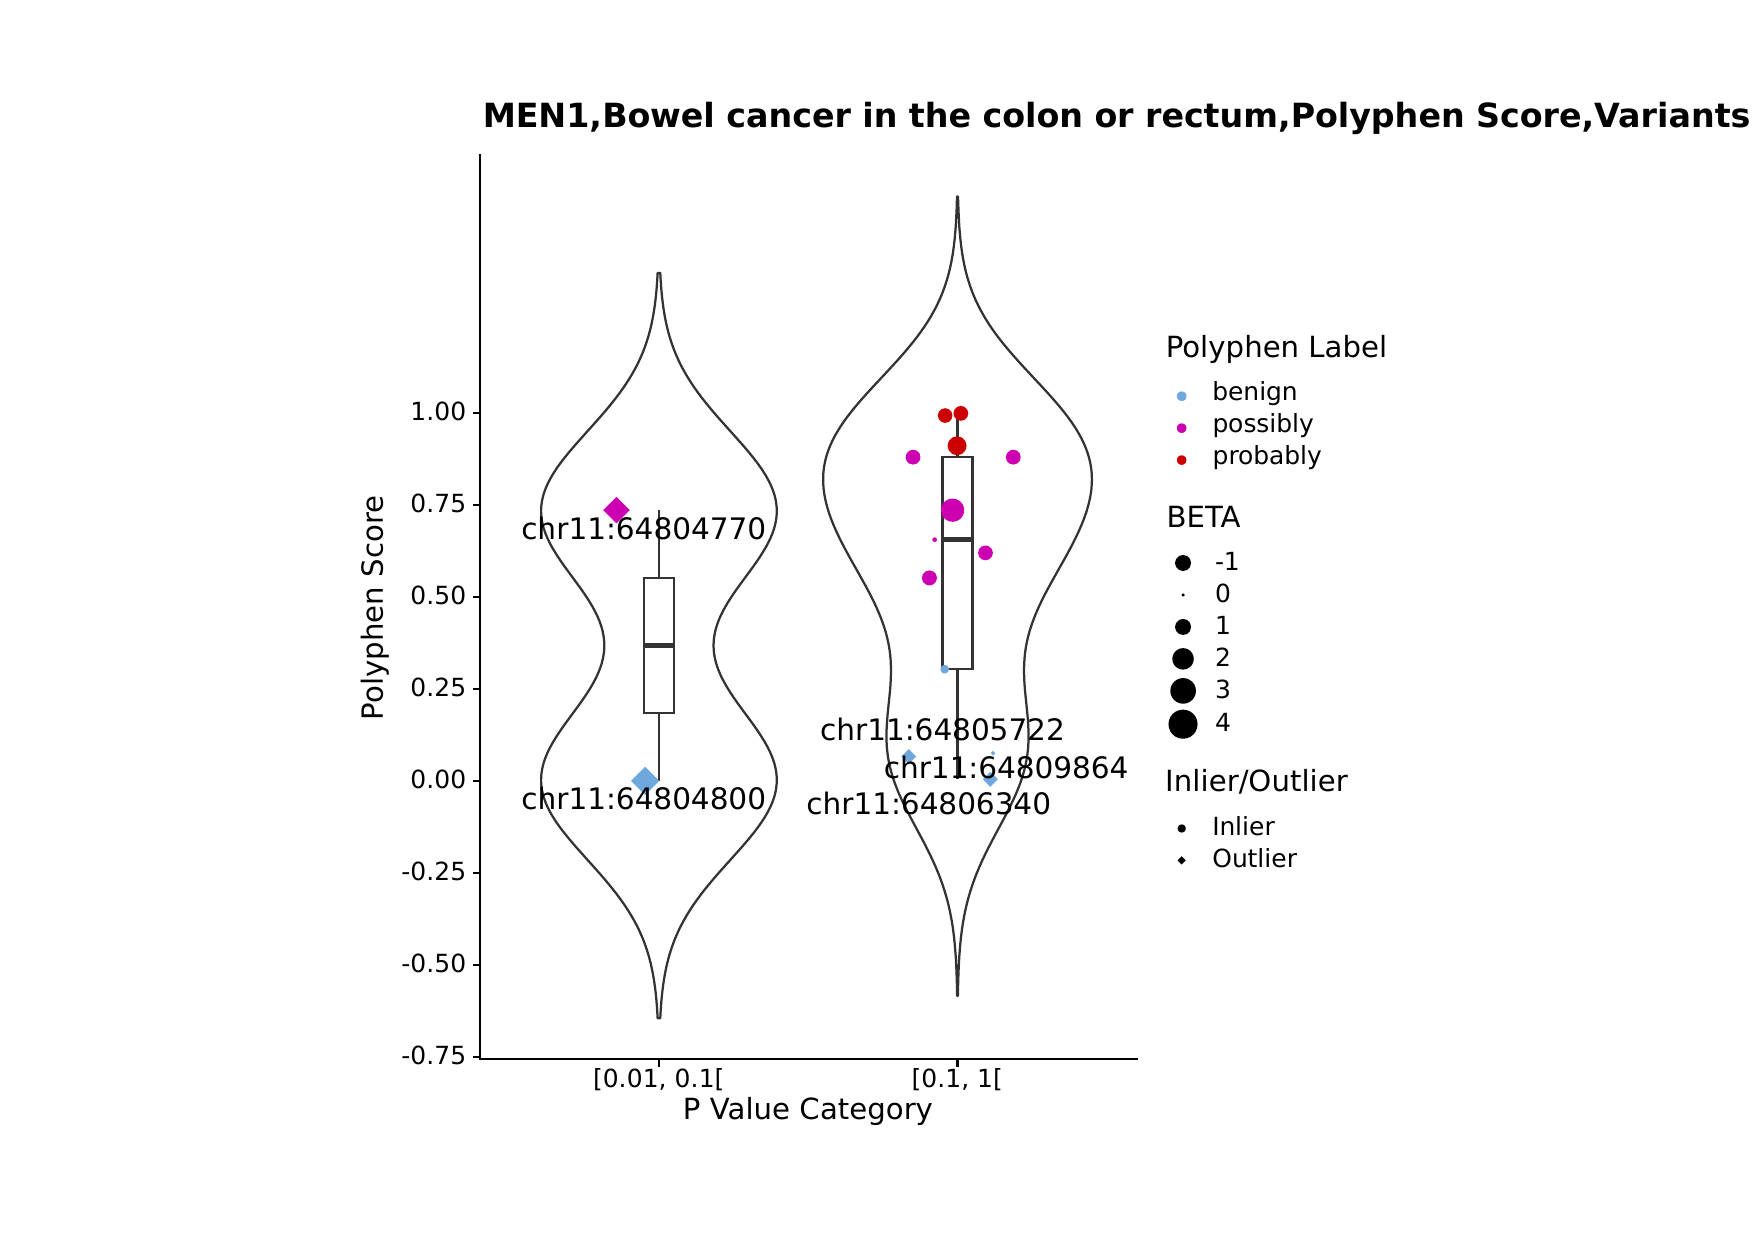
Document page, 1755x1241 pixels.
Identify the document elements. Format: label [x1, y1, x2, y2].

text_box [352, 94, 1403, 1146]
